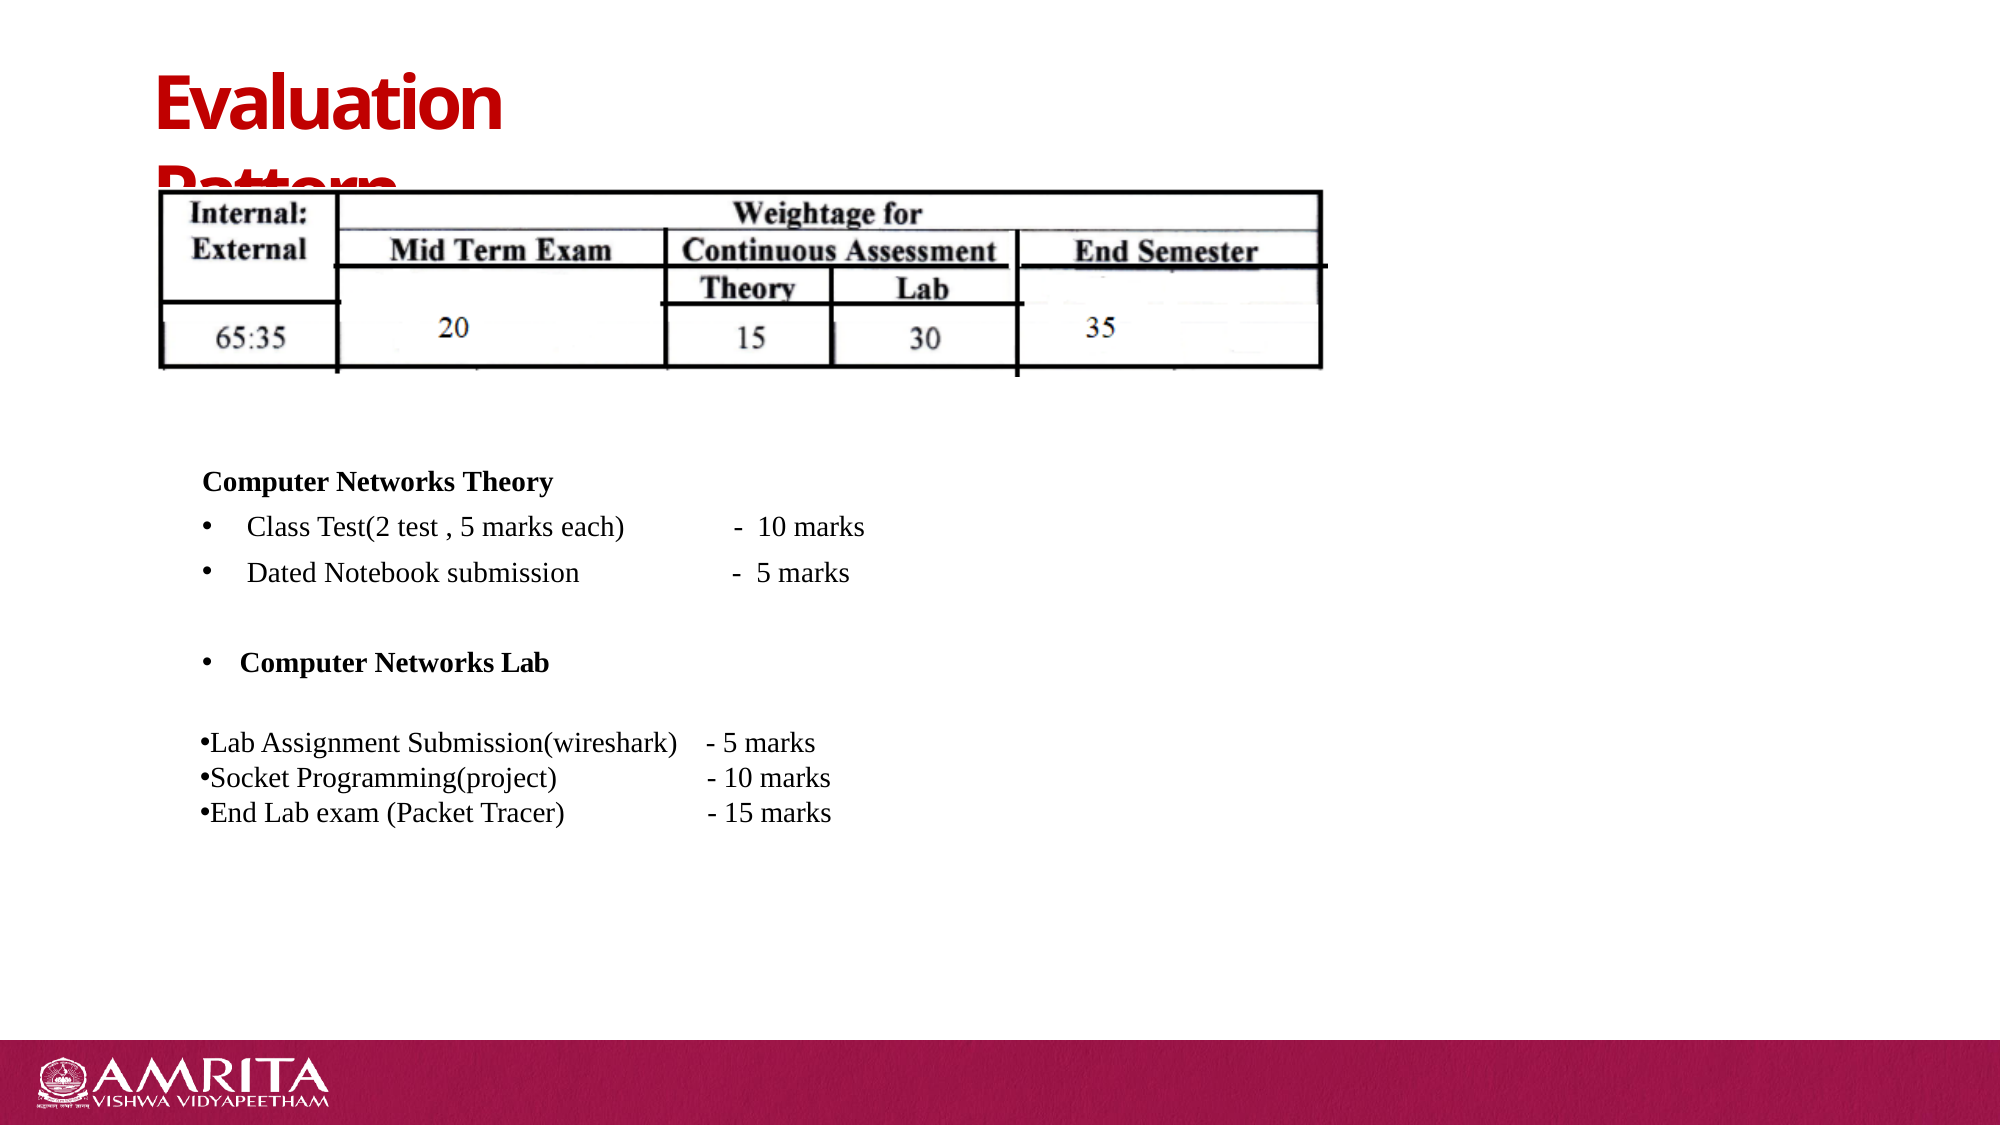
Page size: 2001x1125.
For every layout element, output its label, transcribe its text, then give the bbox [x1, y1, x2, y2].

text_box Computer Networks Theory Class Test(2 test , 5 marks each) - 10 marks Dated Notebook submission - 5 marks Computer Networks Lab Lab Assignment Submission(wireshark) - 5 marks Socket Programming(project) - 10 marks End Lab exam (Packet Tracer) - 15 marks [199, 450, 1775, 920]
title Evaluation Pattern [150, 52, 716, 188]
picture [153, 187, 1328, 377]
picture [0, 1040, 2000, 1125]
